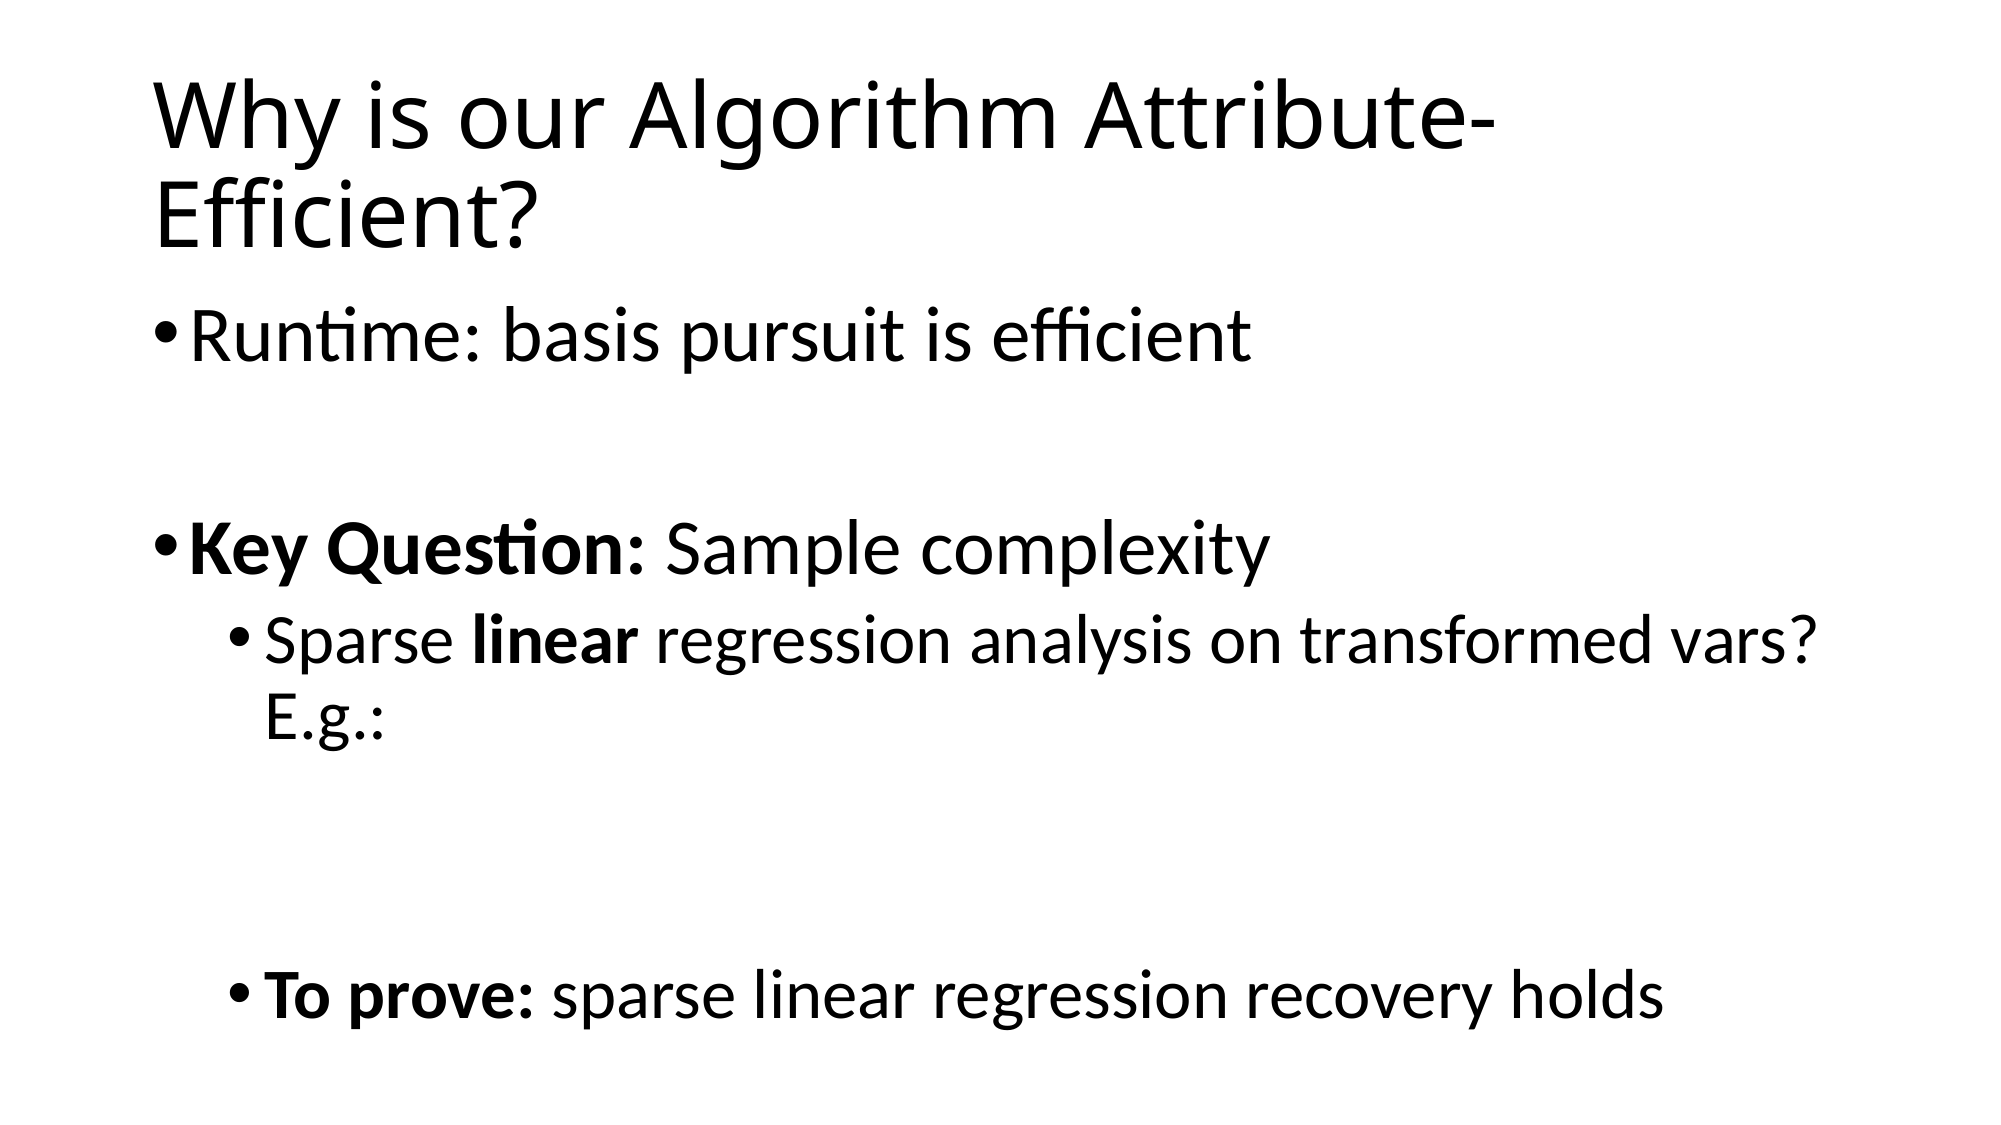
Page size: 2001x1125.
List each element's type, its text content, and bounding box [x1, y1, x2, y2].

title Why is our Algorithm Attribute-Efficient? [137, 59, 1863, 278]
list Runtime: basis pursuit is efficient Key Question: Sample complexity Sparse linear regression analysis on transformed vars? E.g.: To prove: sparse linear regression recovery holds [137, 285, 1863, 1000]
